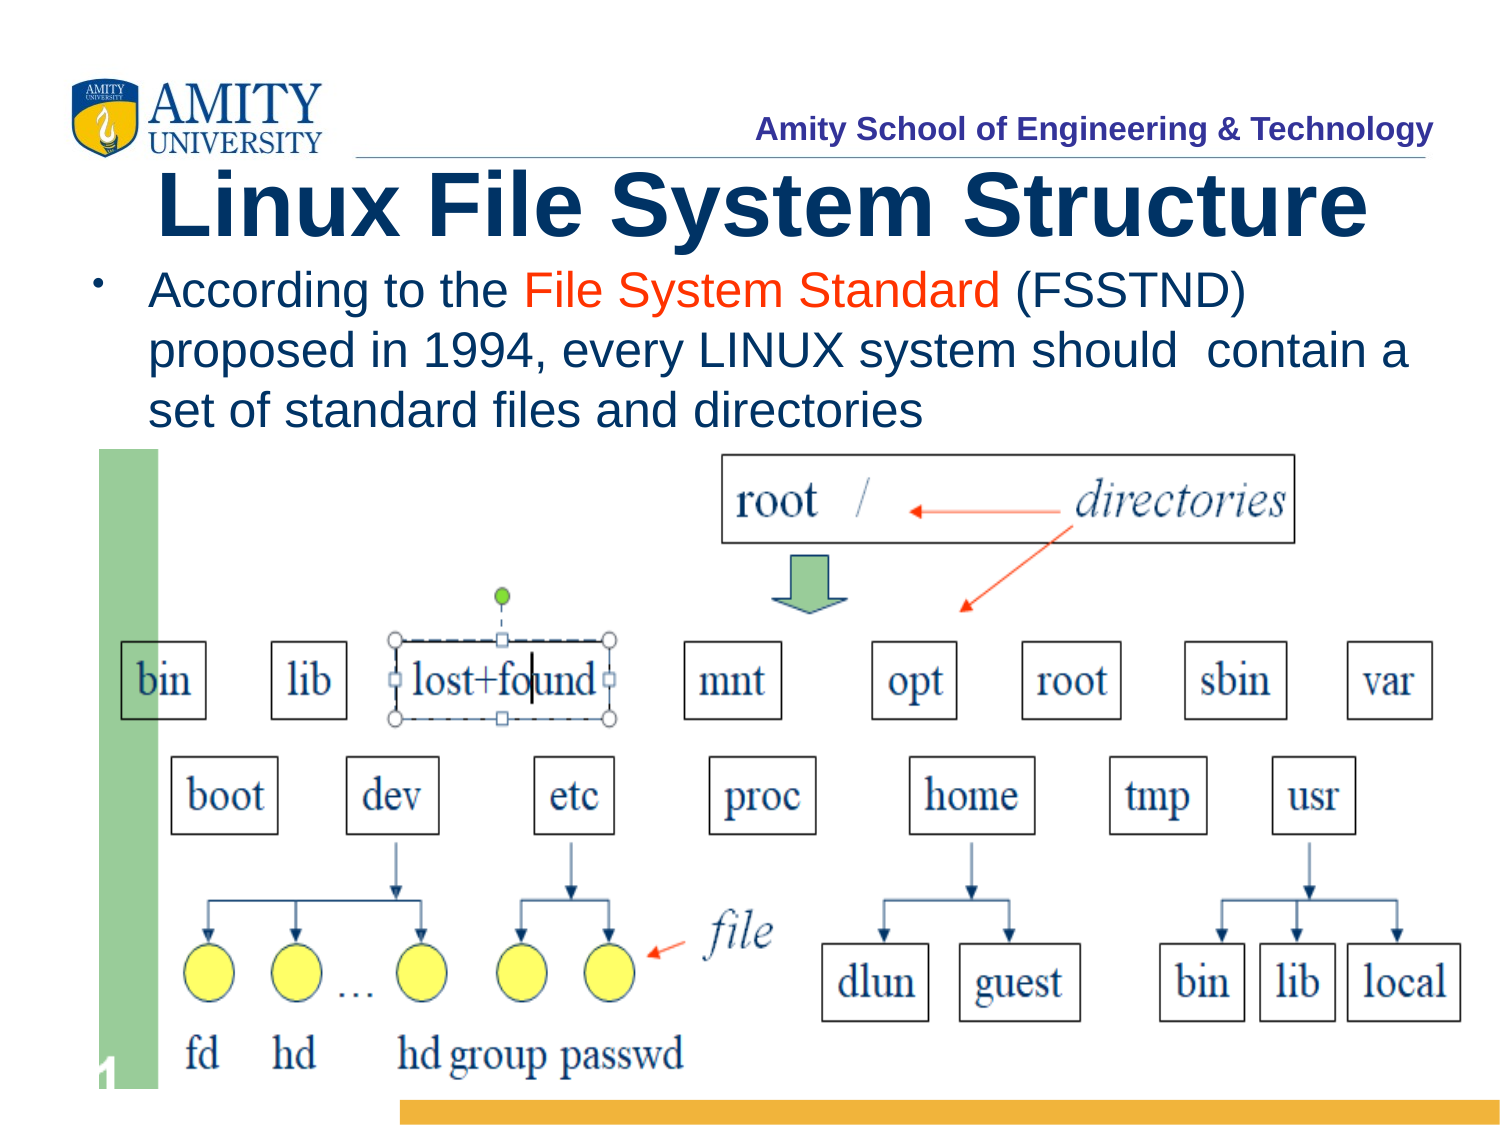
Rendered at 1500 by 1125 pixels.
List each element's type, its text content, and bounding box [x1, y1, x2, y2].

picture [1223, 130, 1229, 137]
picture [1045, 126, 1052, 137]
picture [903, 126, 910, 137]
picture [943, 125, 951, 137]
text_box According to the File System Standard (FSSTND) proposed in 1994, every LINUX system should contain a set of standard files and directories [75, 249, 1425, 993]
picture [1351, 125, 1359, 137]
picture [1332, 126, 1339, 137]
picture [795, 126, 801, 137]
picture [785, 126, 791, 137]
picture [1401, 125, 1408, 137]
picture [1095, 126, 1102, 137]
picture [1381, 125, 1389, 137]
picture [1312, 126, 1319, 137]
picture [923, 125, 931, 137]
picture [981, 125, 989, 137]
text_box Linux File System Structure [75, 137, 1425, 249]
picture [99, 449, 1477, 1089]
picture [0, 0, 1500, 188]
picture [1193, 125, 1200, 137]
picture [763, 122, 769, 131]
picture [1174, 126, 1181, 137]
picture [1064, 125, 1071, 137]
